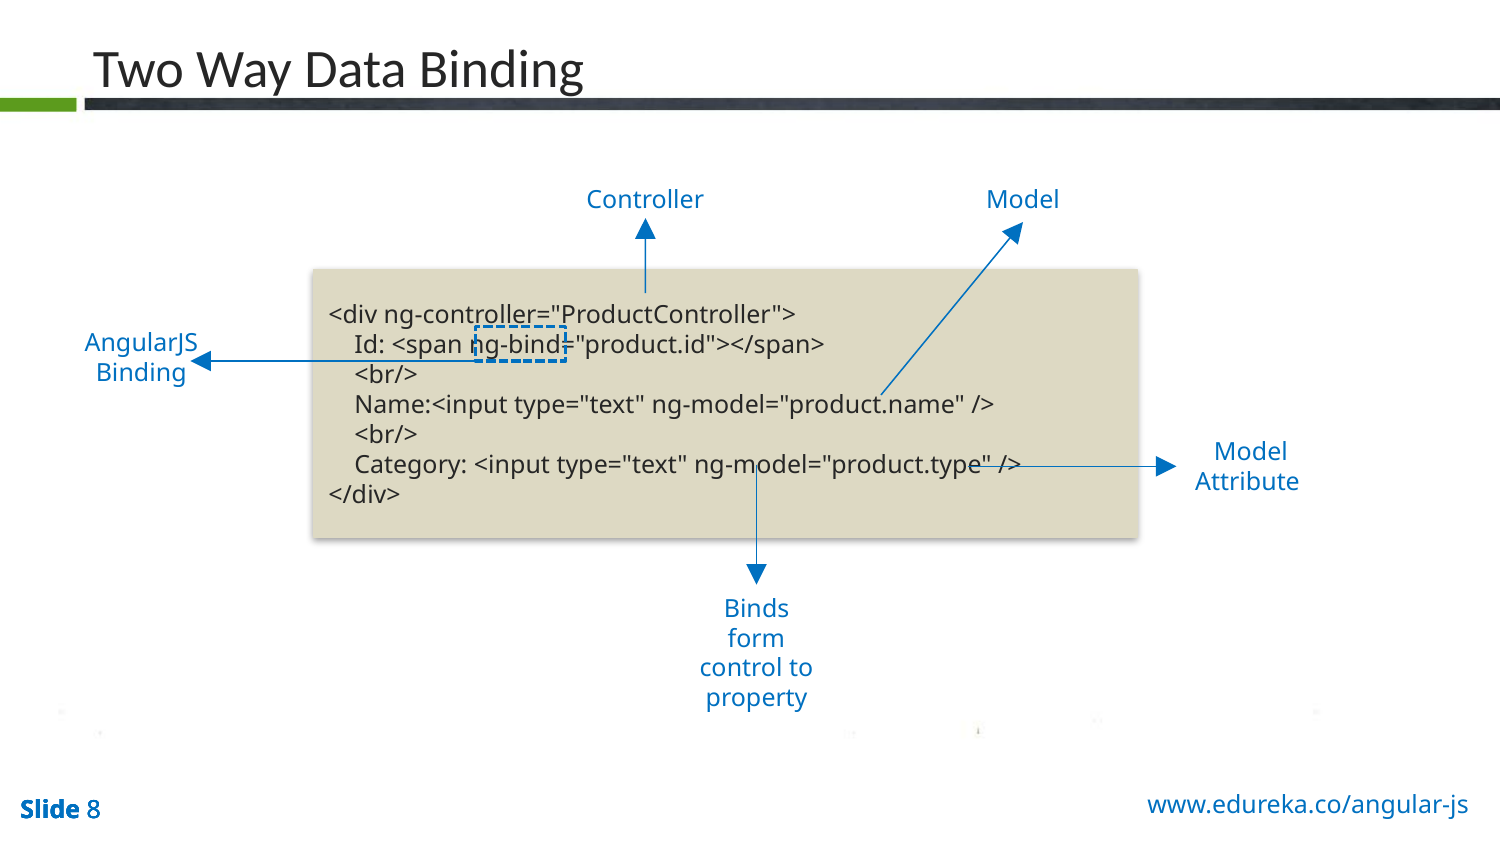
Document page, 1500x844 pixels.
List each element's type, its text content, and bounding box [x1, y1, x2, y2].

text_box Two Way Data Binding [78, 26, 1372, 112]
text_box Binds form control to property [677, 584, 836, 720]
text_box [880, 221, 1024, 396]
text_box <div ng-controller="ProductController"> Id: <span ng-bind="product.id"></span> <br/> Name:<input type="text" ng-model="product.name" /> <br/> Category: <input type="text" ng-model="product.type" /> </div> [313, 269, 1138, 538]
text_box AngularJS Binding [68, 319, 215, 394]
text_box Model [943, 176, 1103, 222]
picture [0, 0, 1500, 844]
text_box Controller [565, 176, 725, 222]
text_box [473, 325, 568, 363]
text_box Model Attribute [1168, 428, 1327, 503]
